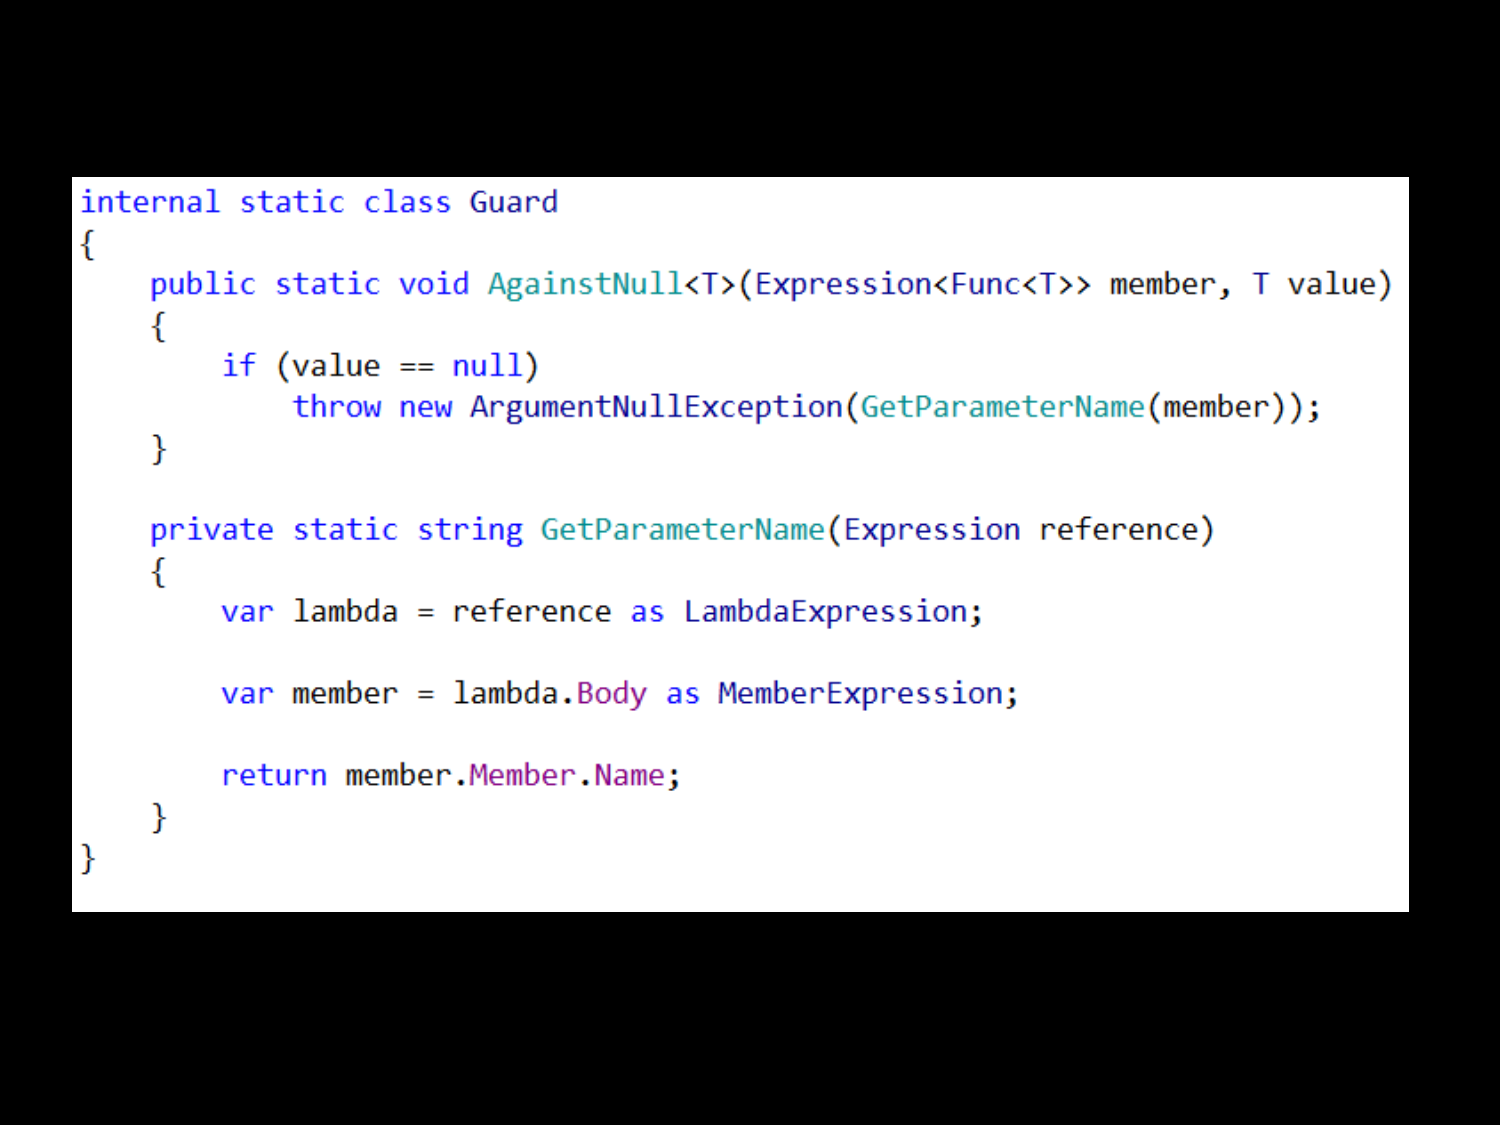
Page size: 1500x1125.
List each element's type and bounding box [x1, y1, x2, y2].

picture [72, 177, 1409, 912]
